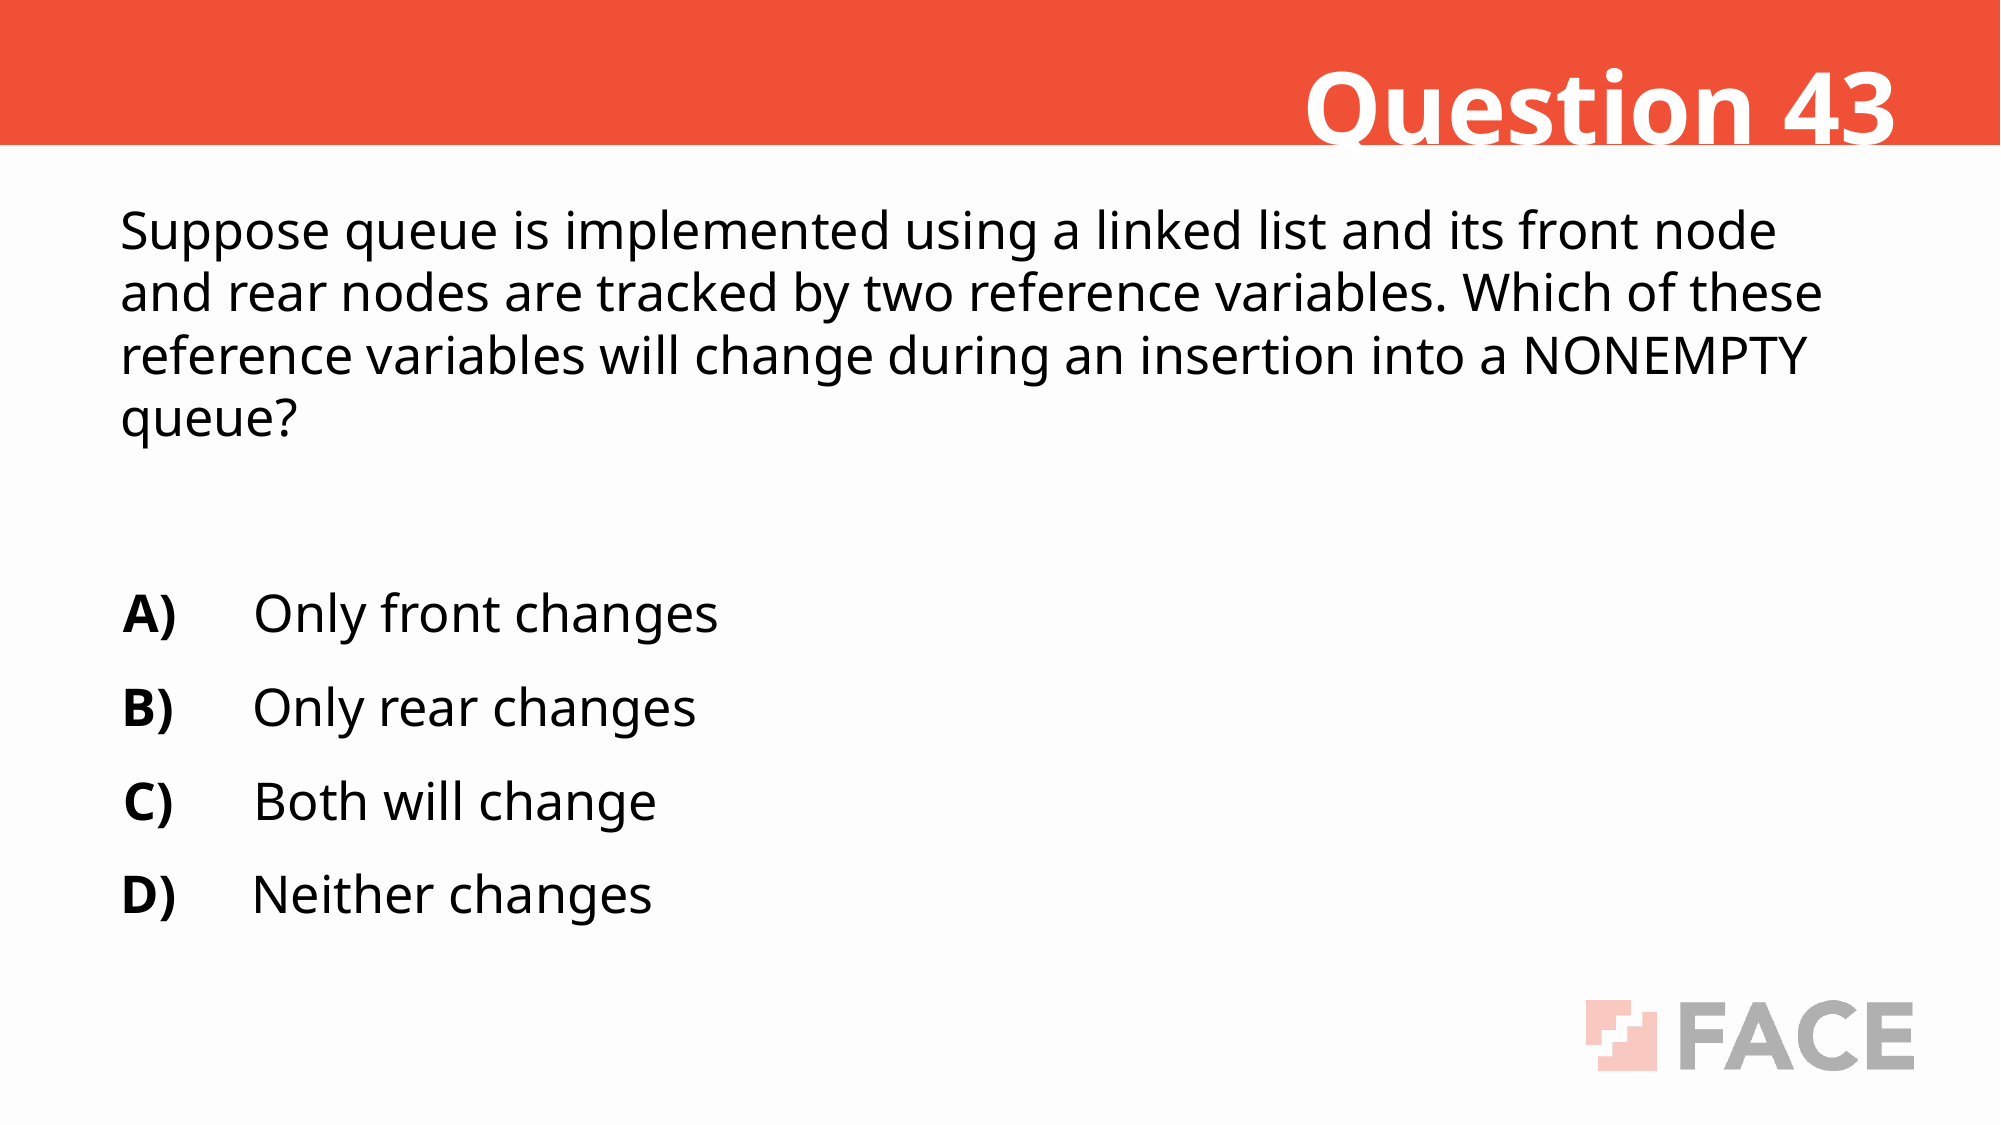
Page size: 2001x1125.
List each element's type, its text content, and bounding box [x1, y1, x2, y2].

text_box Only front changes [238, 541, 1896, 651]
text_box [0, 0, 2000, 147]
text_box B) [106, 635, 221, 745]
text_box Neither changes [236, 822, 1893, 932]
text_box A) [107, 541, 223, 651]
text_box Both will change [238, 730, 1896, 839]
picture [1586, 1000, 1914, 1072]
text_box C) [107, 730, 223, 839]
text_box Question 43 [638, 37, 1914, 173]
text_box Suppose queue is implemented using a linked list and its front node and rear nodes are tracked by two reference variables. Which of these reference variables will change during an insertion into a NONEMPTY queue? [105, 189, 1895, 455]
text_box Only rear changes [237, 635, 1894, 745]
text_box D) [105, 822, 220, 932]
